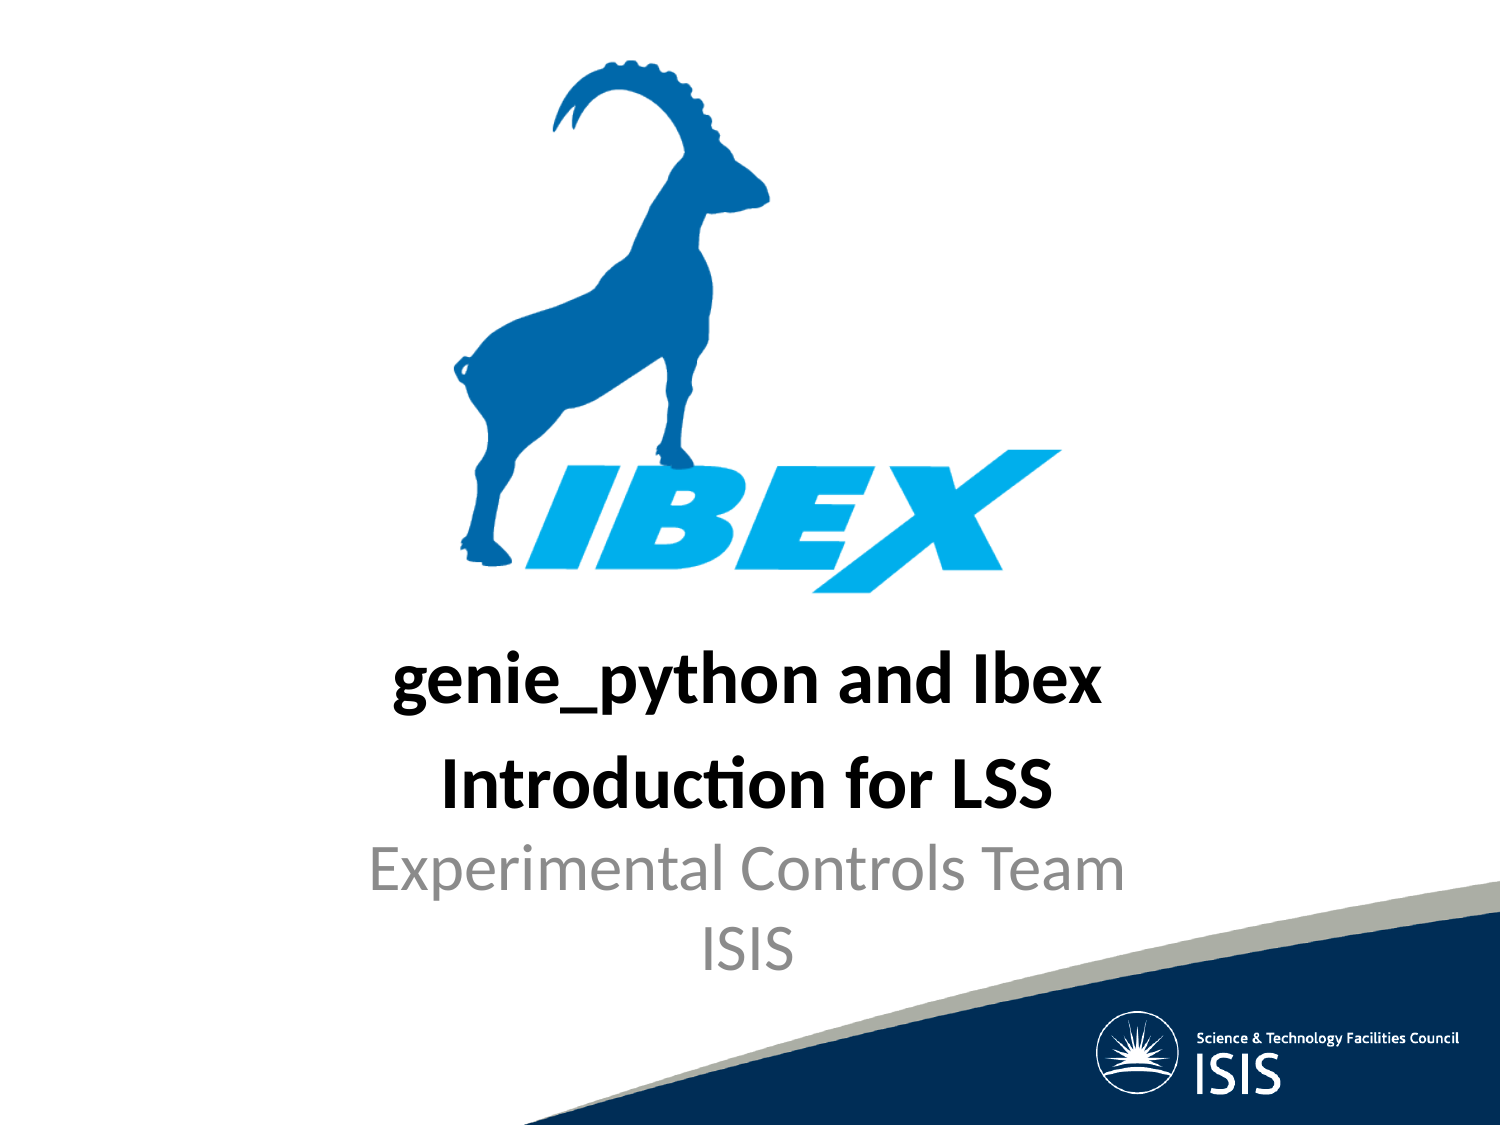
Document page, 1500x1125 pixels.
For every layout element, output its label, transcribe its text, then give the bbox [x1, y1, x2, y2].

subtitle genie_python and Ibex Introduction for LSS Experimental Controls Team ISIS [222, 621, 1273, 860]
picture [0, 879, 1500, 1125]
picture [430, 2, 1065, 637]
